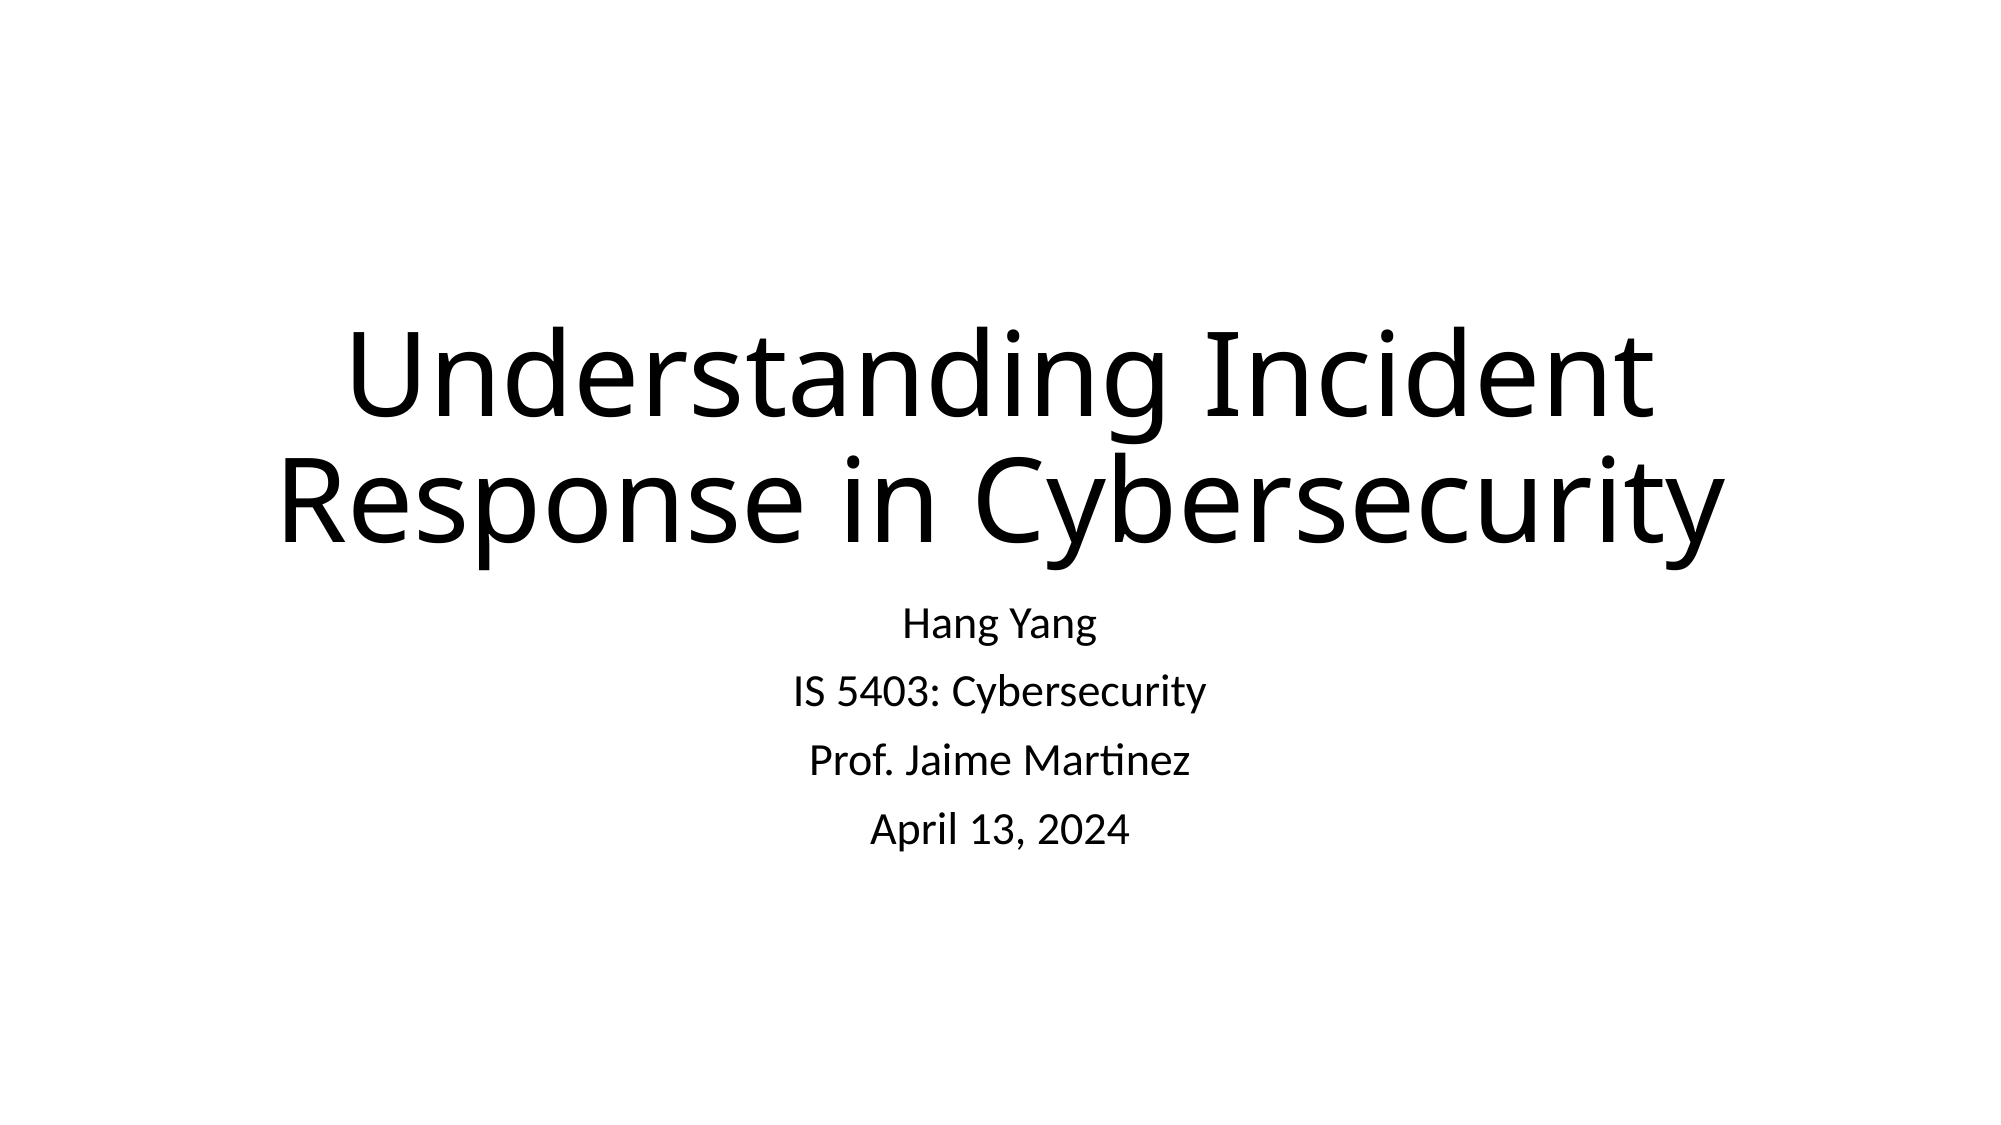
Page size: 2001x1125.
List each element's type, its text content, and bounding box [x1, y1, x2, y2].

title Understanding Incident Response in Cybersecurity [249, 184, 1750, 576]
subtitle Hang Yang IS 5403: Cybersecurity Prof. Jaime Martinez April 13, 2024 [249, 590, 1750, 863]
